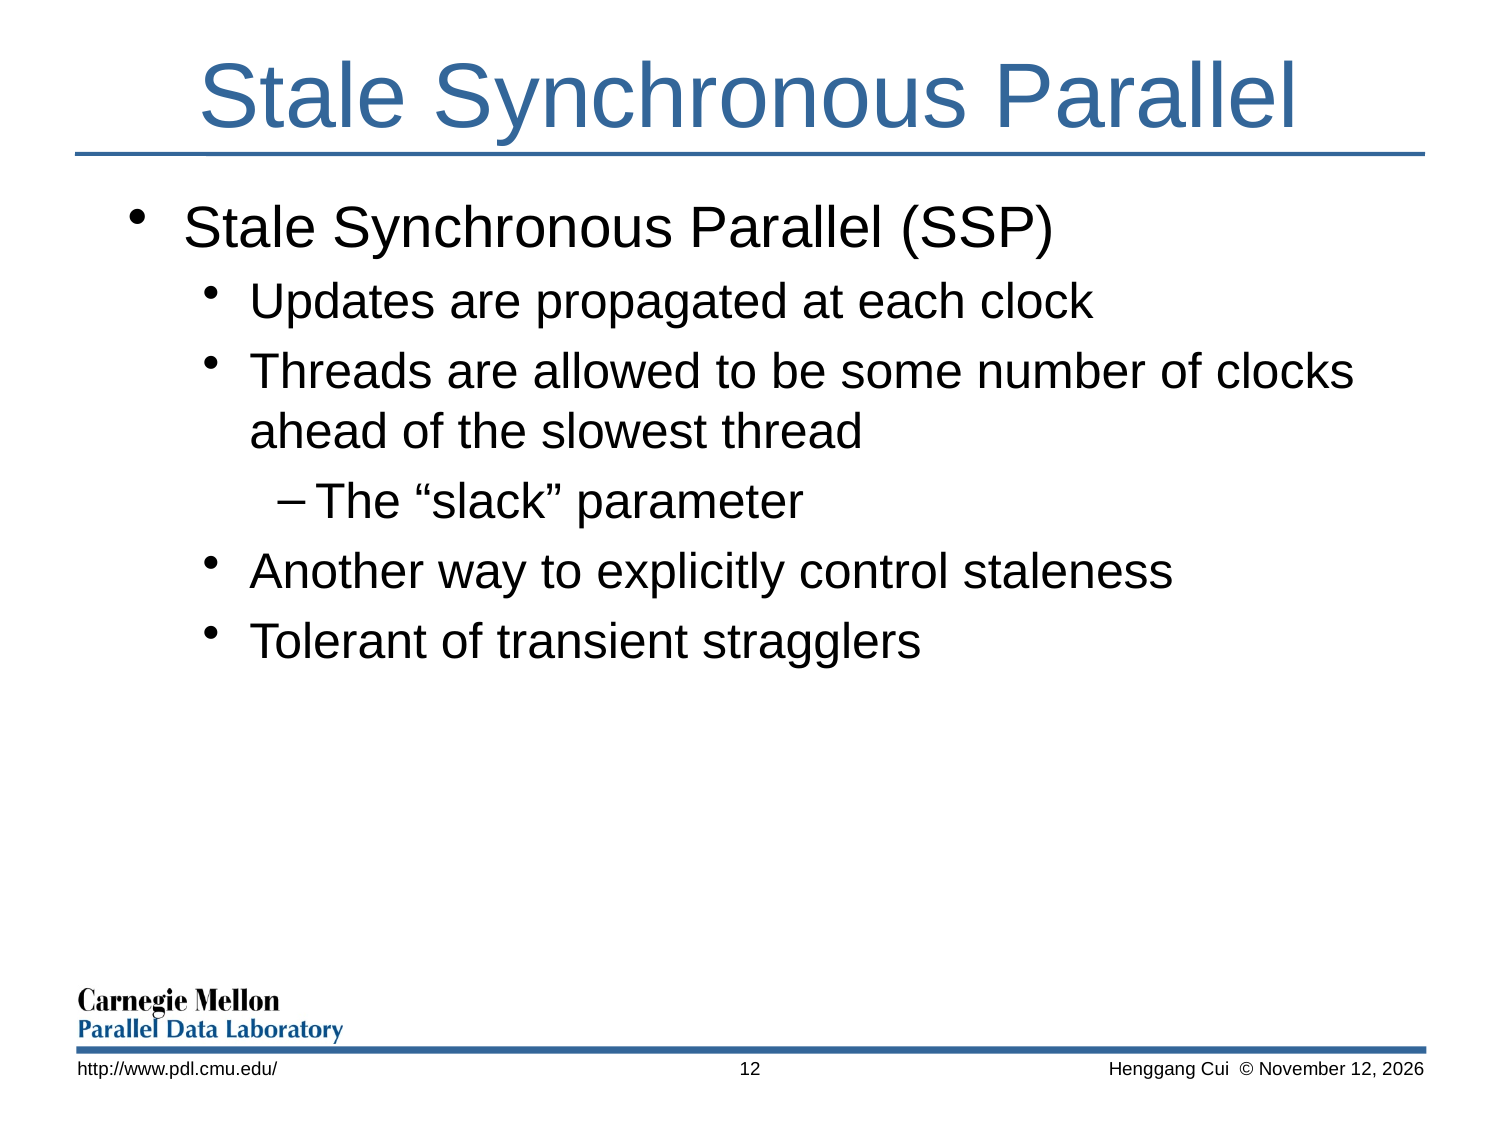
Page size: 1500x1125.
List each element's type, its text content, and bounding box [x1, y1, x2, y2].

title Stale Synchronous Parallel [0, 34, 1500, 148]
picture [77, 979, 343, 1044]
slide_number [1059, 1048, 1442, 1112]
list Stale Synchronous Parallel (SSP) Updates are propagated at each clock Threads are allowed to be some number of clocks ahead of the slowest thread The “slack” parameter Another way to explicitly control staleness Tolerant of transient stragglers [112, 180, 1388, 944]
slide_number 12 [603, 1048, 897, 1084]
footer http://www.pdl.cmu.edu/ [60, 1048, 436, 1112]
